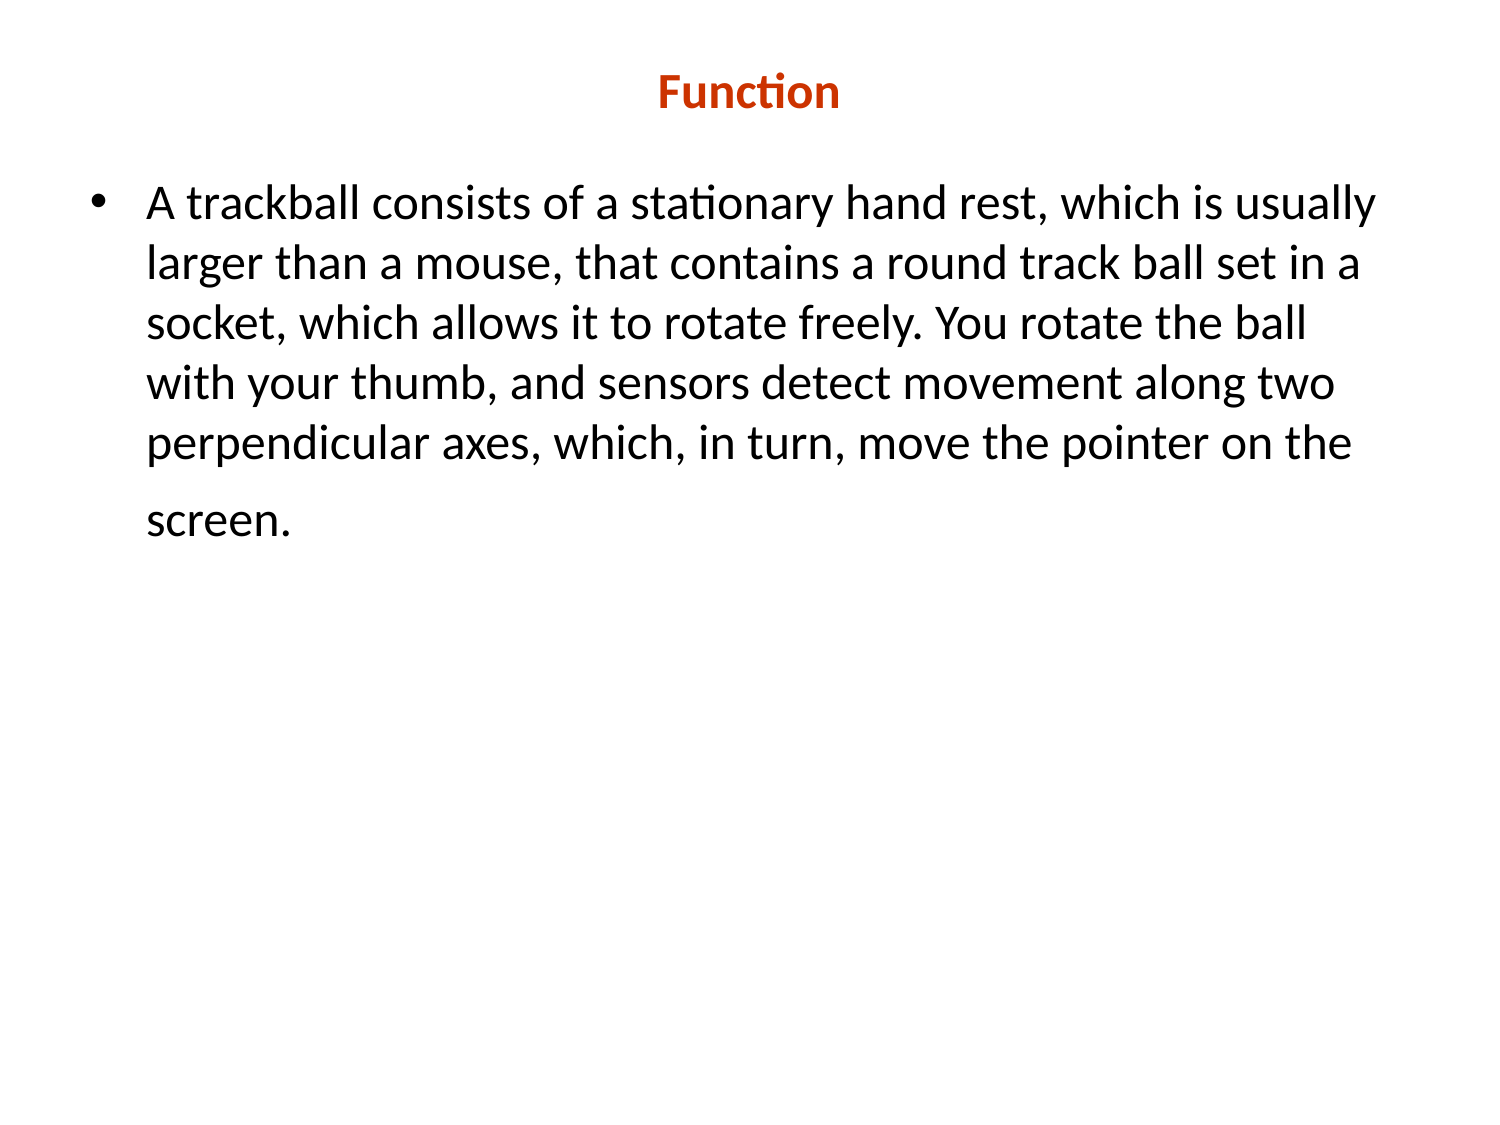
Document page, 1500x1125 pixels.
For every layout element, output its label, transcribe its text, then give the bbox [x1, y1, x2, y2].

title Function [74, 50, 1425, 162]
list A trackball consists of a stationary hand rest, which is usually larger than a mouse, that contains a round track ball set in a socket, which allows it to rotate freely. You rotate the ball with your thumb, and sensors detect movement along two perpendicular axes, which, in turn, move the pointer on the screen. [74, 162, 1425, 1075]
